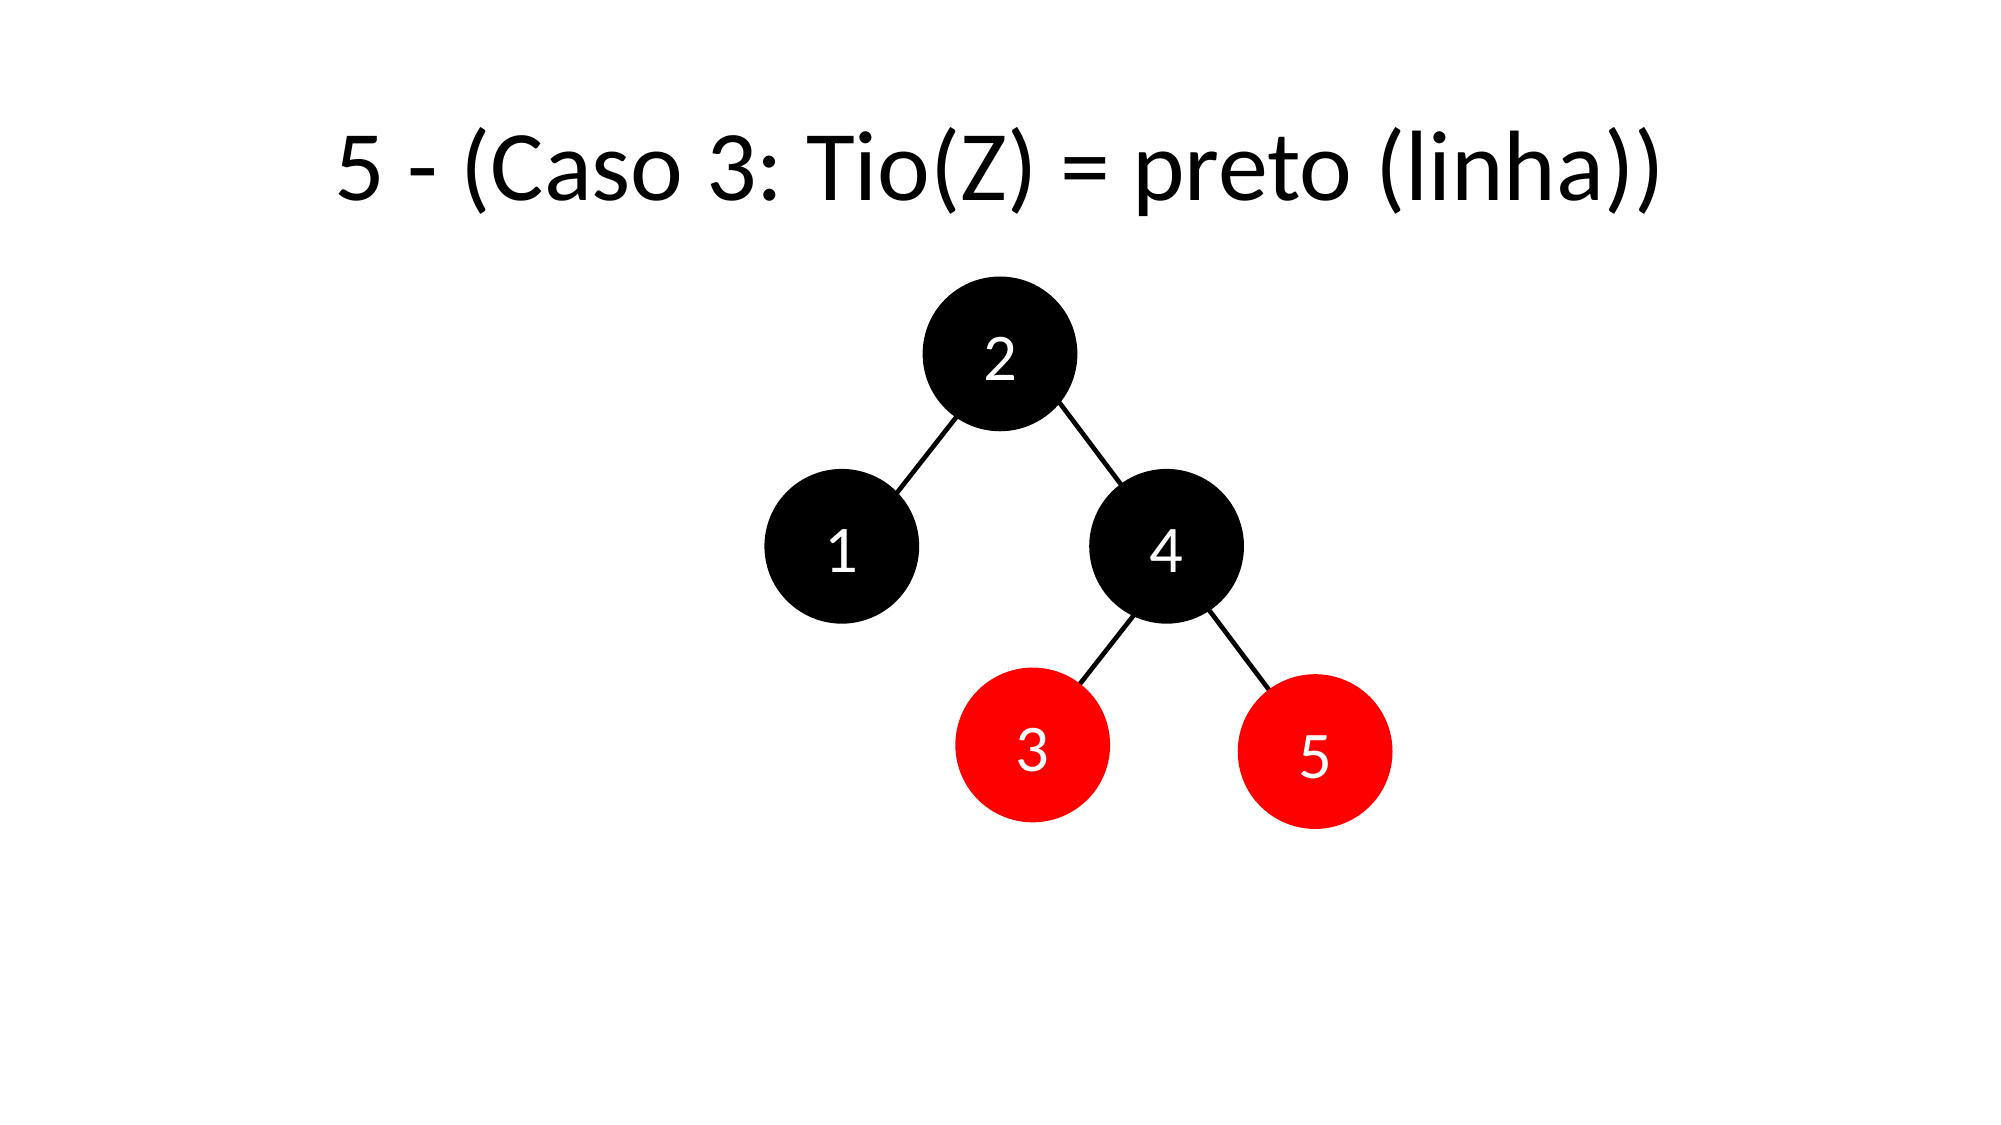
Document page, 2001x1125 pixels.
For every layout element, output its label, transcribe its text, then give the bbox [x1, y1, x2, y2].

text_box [1068, 614, 1133, 701]
text_box 3 [958, 670, 1107, 820]
text_box 4 [1092, 472, 1241, 621]
text_box 5 [1240, 677, 1390, 826]
text_box 1 [767, 472, 917, 621]
title 5 - (Caso 3: Tio(Z) = preto (linha)) [137, 59, 1863, 278]
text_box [1208, 609, 1274, 696]
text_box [893, 413, 958, 500]
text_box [1059, 402, 1125, 489]
text_box 2 [925, 279, 1075, 429]
